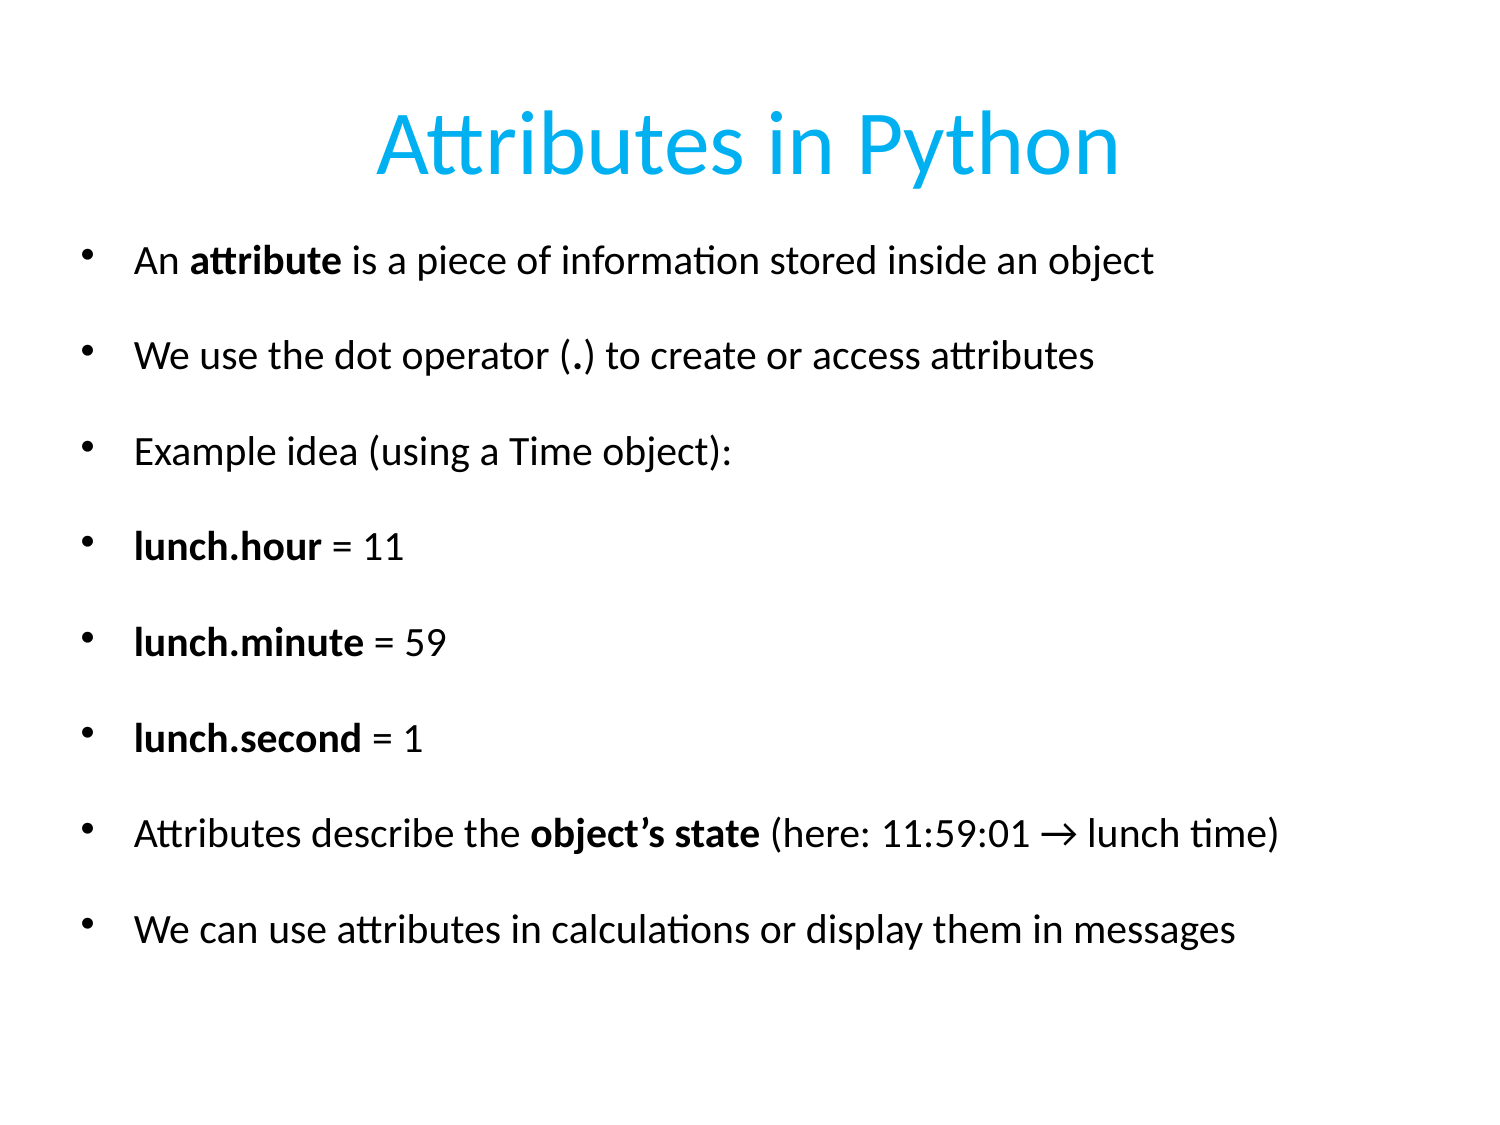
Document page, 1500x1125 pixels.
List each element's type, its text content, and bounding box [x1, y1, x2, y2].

title Attributes in Python [75, 45, 1425, 224]
list An attribute is a piece of information stored inside an object We use the dot operator (.) to create or access attributes Example idea (using a Time object): lunch.hour = 11 lunch.minute = 59 lunch.second = 1 Attributes describe the object’s state (here: 11:59:01 → lunch time) We can use attributes in calculations or display them in messages [62, 224, 1437, 1050]
